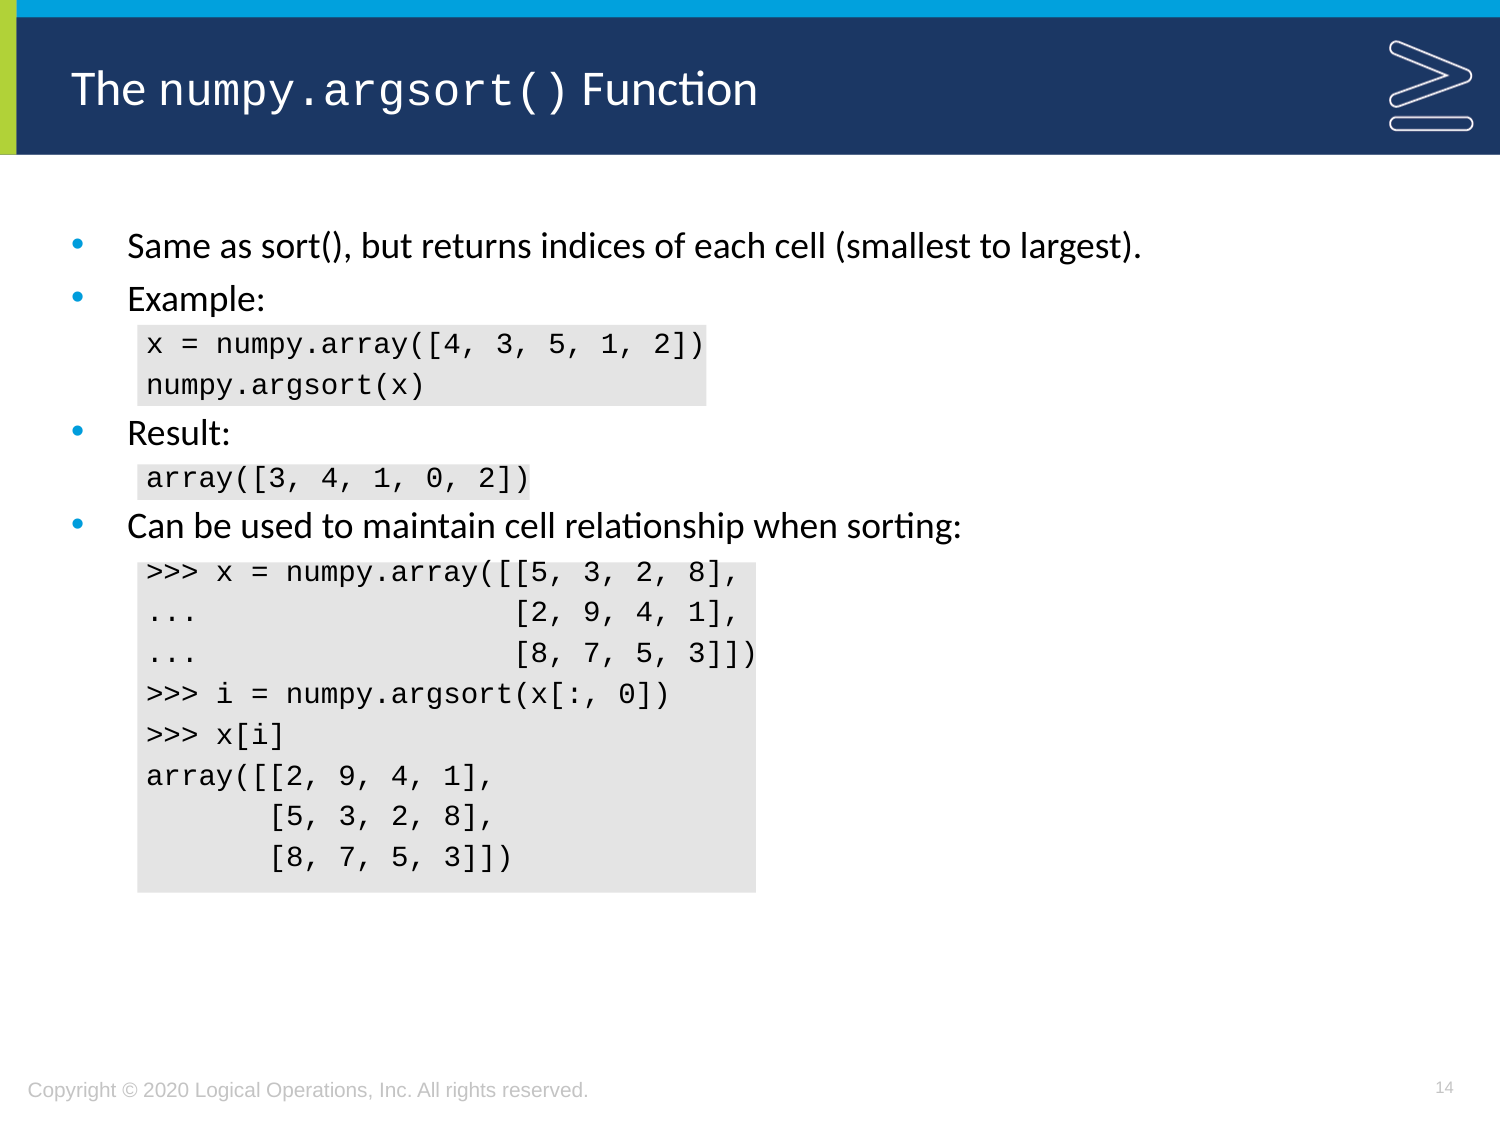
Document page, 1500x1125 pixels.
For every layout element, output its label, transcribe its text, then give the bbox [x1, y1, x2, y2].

title The numpy.argsort() Function [56, 16, 1350, 155]
slide_number 14 [1118, 1057, 1469, 1118]
list Same as sort(), but returns indices of each cell (smallest to largest). Example: x = numpy.array([4, 3, 5, 1, 2]) numpy.argsort(x) Result: array([3, 4, 1, 0, 2]) Can be used to maintain cell relationship when sorting: >>> x = numpy.array([[5, 3, 2, 8], ... [2, 9, 4, 1], ... [8, 7, 5, 3]]) >>> i = numpy.argsort(x[:, 0]) >>> x[i] array([[2, 9, 4, 1], [5, 3, 2, 8], [8, 7, 5, 3]]) [56, 213, 1444, 1021]
picture [0, 0, 56, 155]
picture [1350, 18, 1500, 155]
